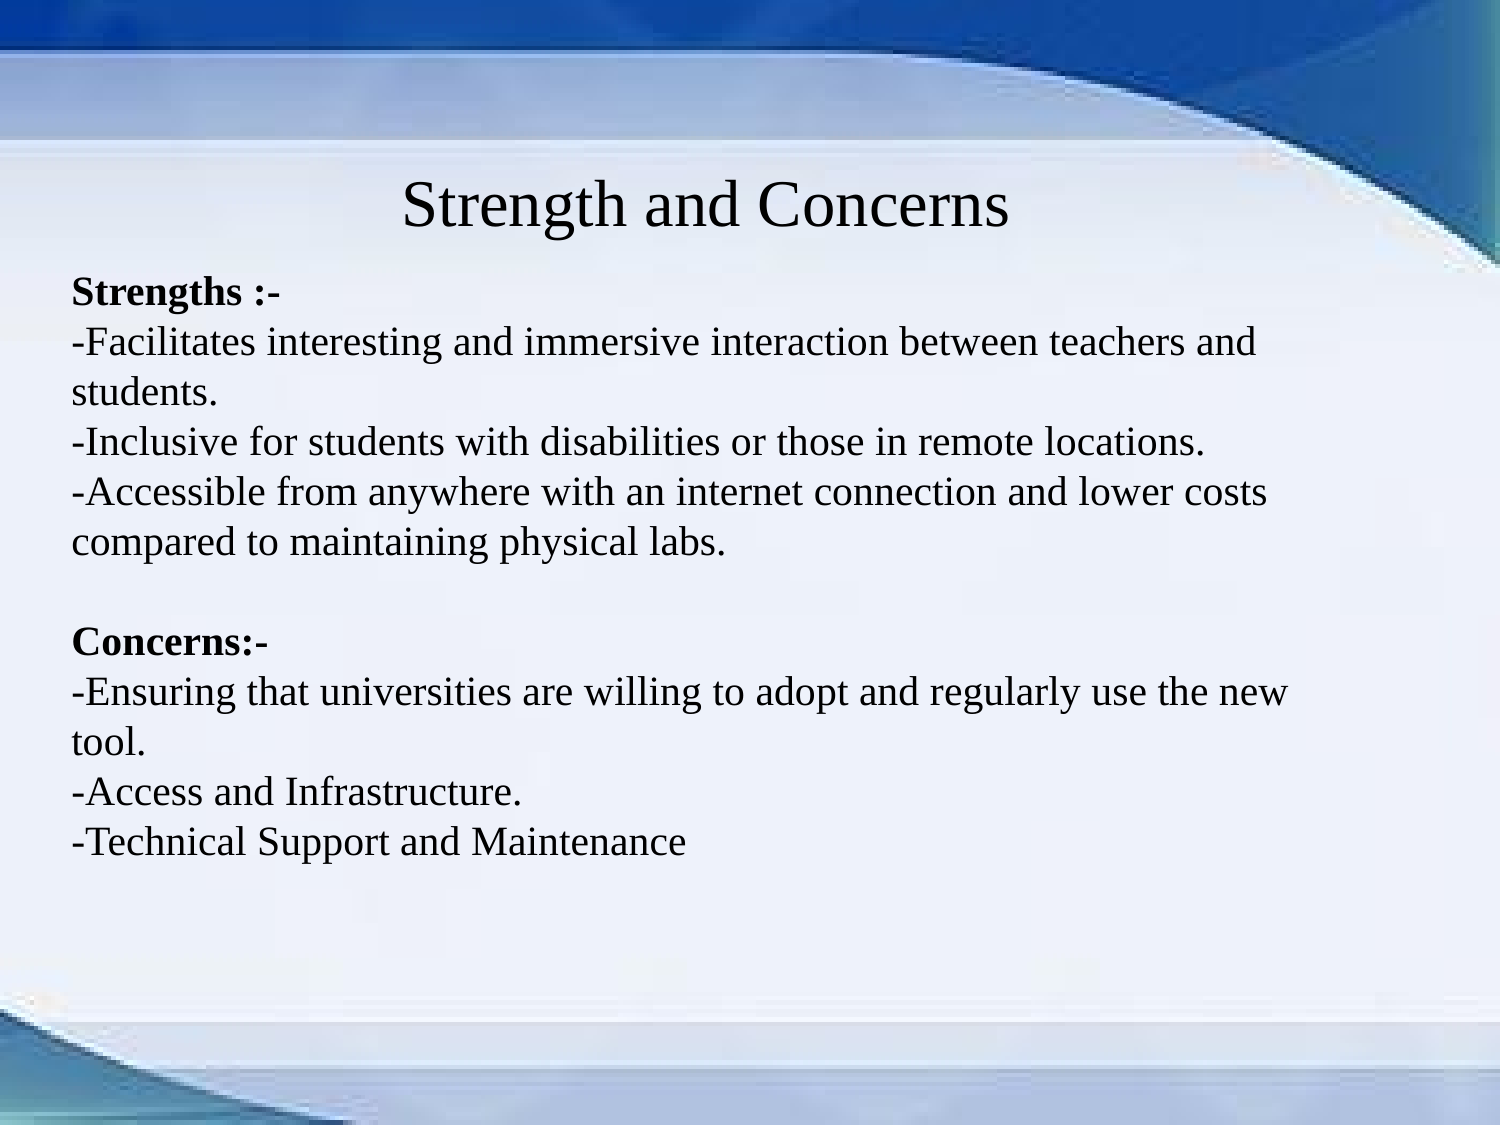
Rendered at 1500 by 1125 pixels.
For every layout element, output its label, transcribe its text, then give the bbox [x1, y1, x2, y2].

picture [0, 0, 1500, 1125]
title Strength and Concerns [158, 159, 1272, 241]
subtitle Strengths :- -Facilitates interesting and immersive interaction between teachers and students. -Inclusive for students with disabilities or those in remote locations. -Accessible from anywhere with an internet connection and lower costs compared to maintaining physical labs. Concerns:- -Ensuring that universities are willing to adopt and regularly use the new tool. -Access and Infrastructure. -Technical Support and Maintenance [71, 263, 1439, 870]
